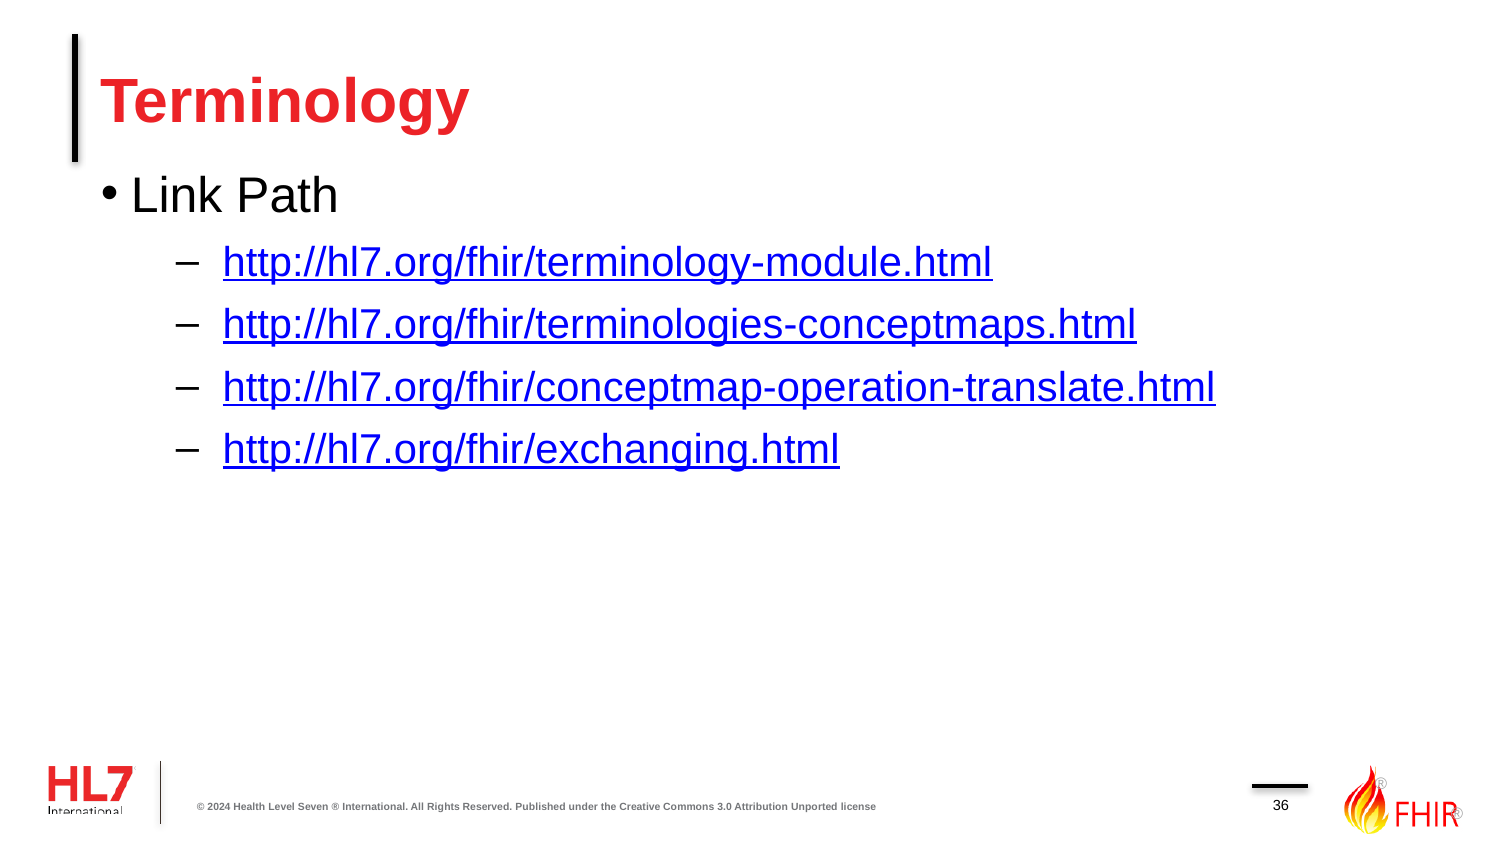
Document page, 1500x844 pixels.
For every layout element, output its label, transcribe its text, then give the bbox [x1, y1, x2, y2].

slide_number 36 [1258, 786, 1304, 813]
picture [1339, 760, 1463, 837]
list Link Path http://hl7.org/fhir/terminology-module.html http://hl7.org/fhir/terminologies-conceptmaps.html http://hl7.org/fhir/conceptmap-operation-translate.html http://hl7.org/fhir/exchanging.html [100, 162, 1451, 731]
title Terminology [100, 33, 1451, 162]
footer © 2024 Health Level Seven ® International. All Rights Reserved. Published under the Creative Commons 3.0 Attribution Unported license [196, 786, 941, 813]
